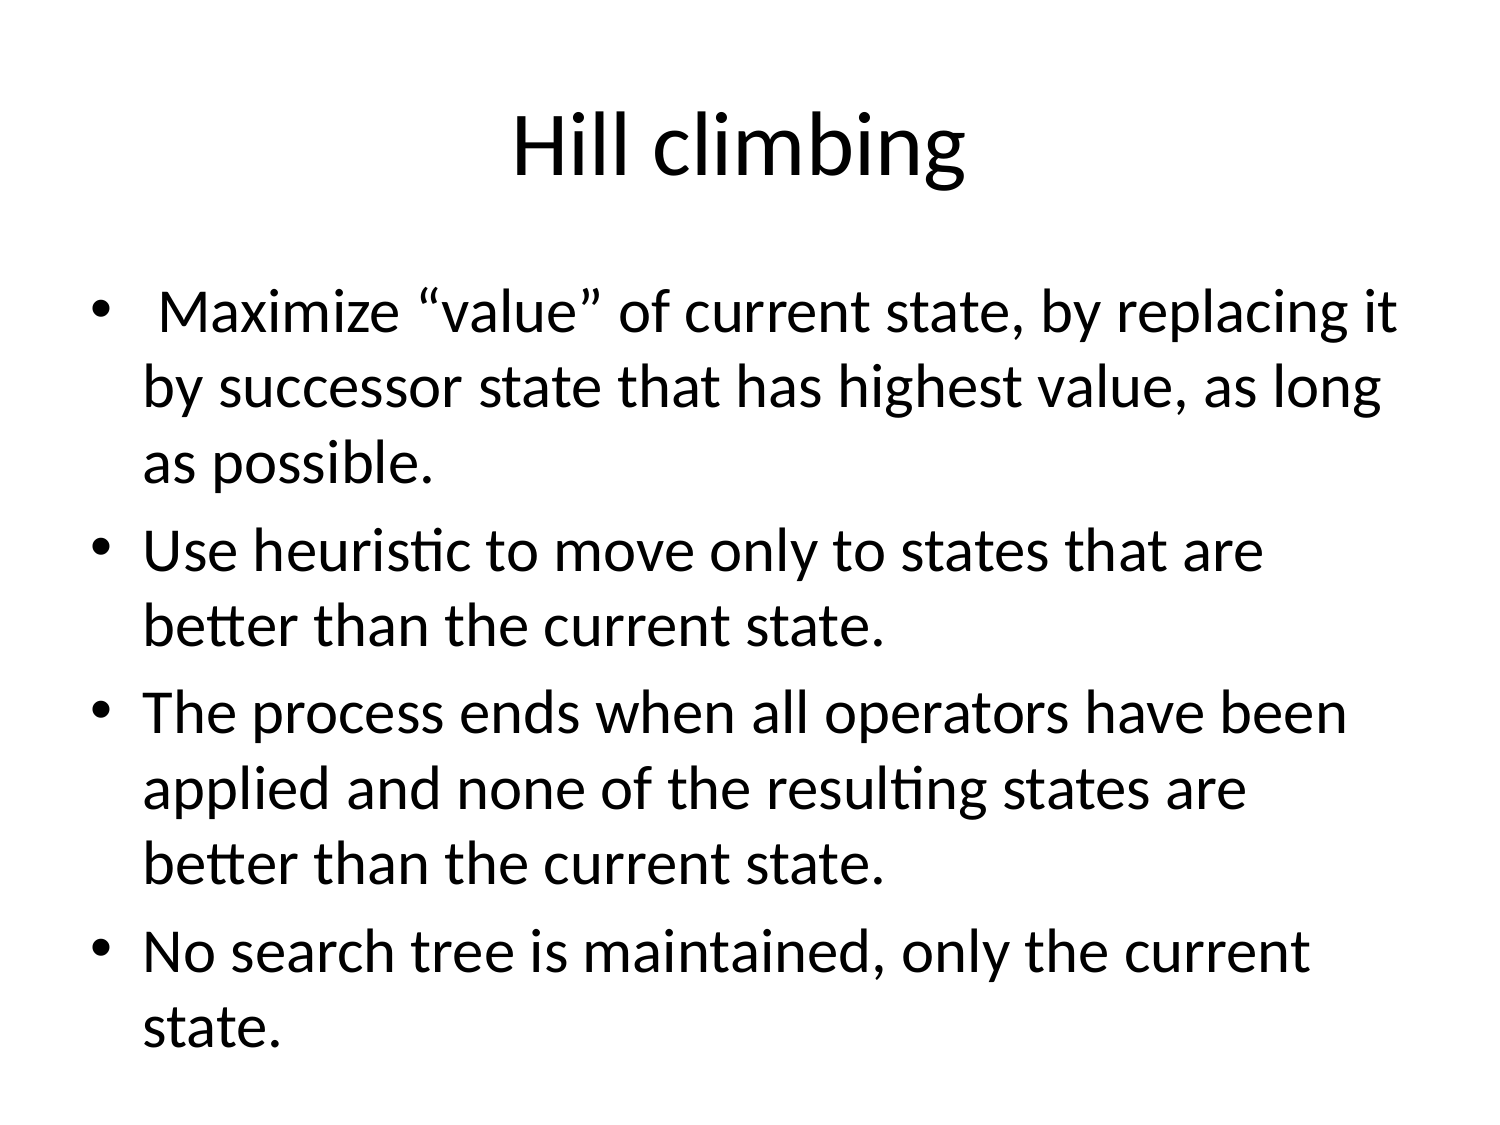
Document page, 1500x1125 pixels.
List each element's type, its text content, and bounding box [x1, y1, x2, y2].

title Hill climbing [75, 45, 1425, 233]
list Maximize “value” of current state, by replacing it by successor state that has highest value, as long as possible. Use heuristic to move only to states that are better than the current state. The process ends when all operators have been applied and none of the resulting states are better than the current state. No search tree is maintained, only the current state. [75, 262, 1425, 1075]
